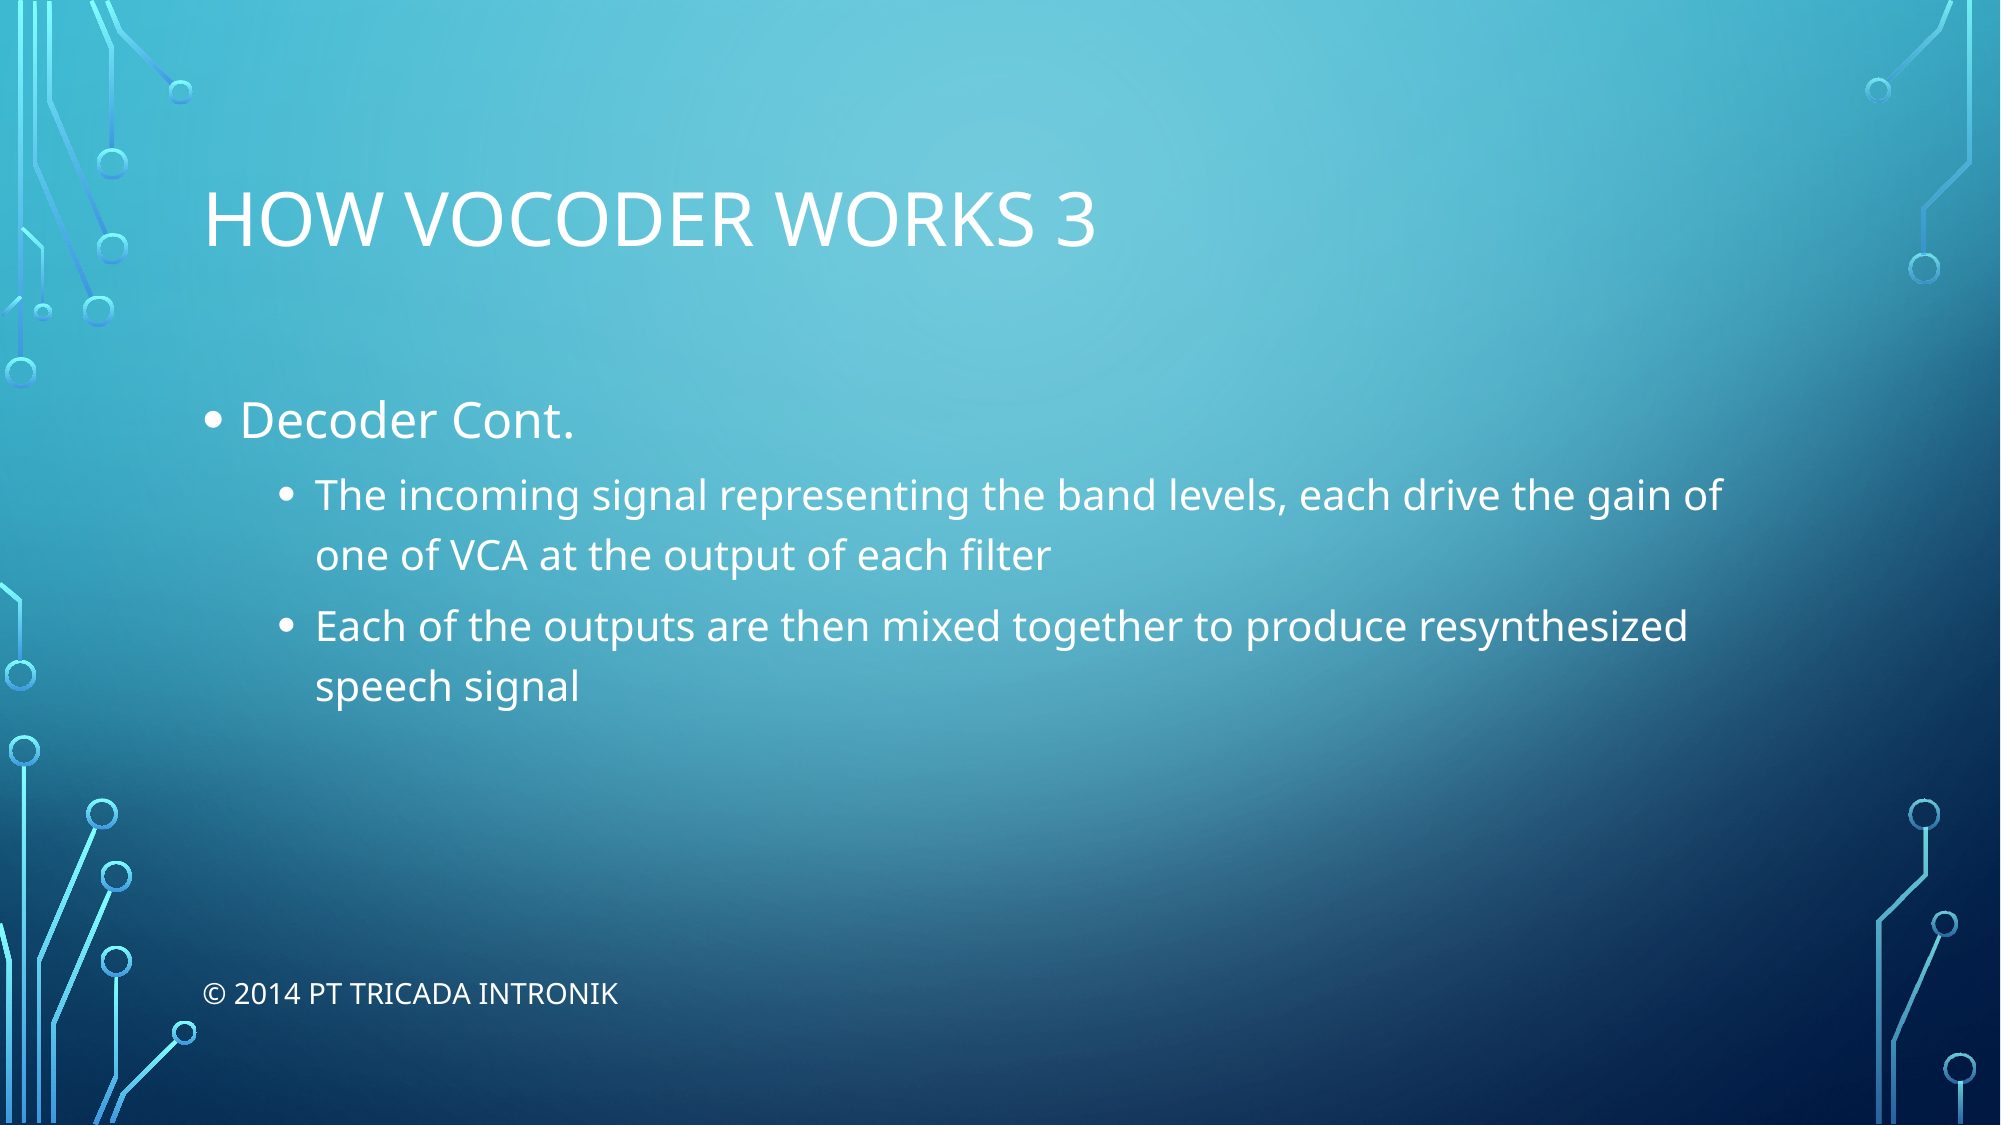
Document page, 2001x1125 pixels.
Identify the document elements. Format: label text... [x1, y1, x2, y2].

title How Vocoder Works 3 [187, 101, 1813, 344]
list Decoder Cont. The incoming signal representing the band levels, each drive the gain of one of VCA at the output of each filter Each of the outputs are then mixed together to produce resynthesized speech signal [187, 369, 1813, 950]
footer © 2014 PT Tricada Intronik [187, 965, 1211, 1025]
